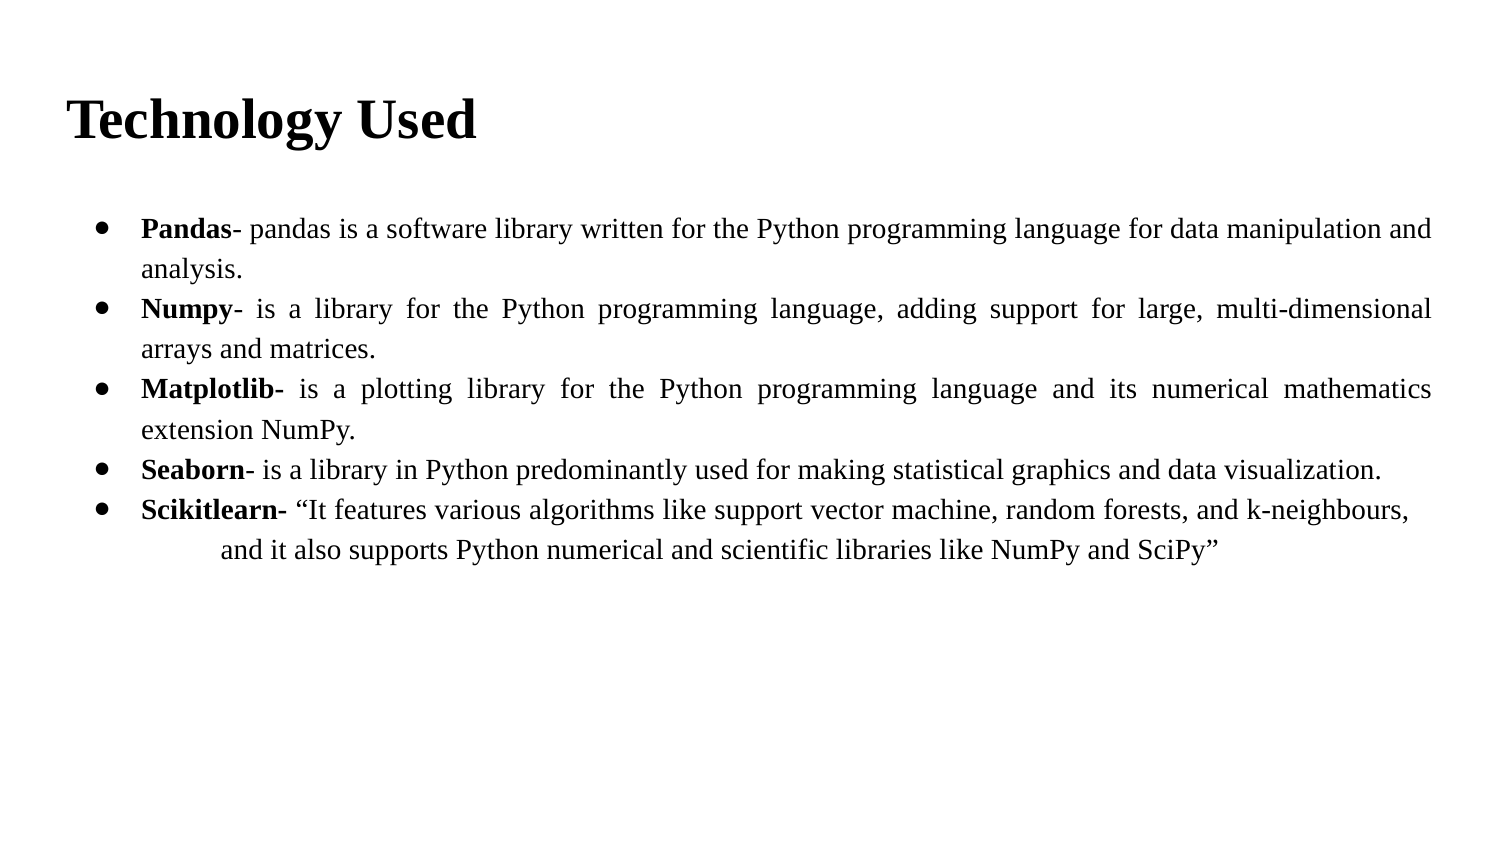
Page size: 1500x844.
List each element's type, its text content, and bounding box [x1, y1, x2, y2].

title Technology Used [51, 72, 1449, 167]
list Pandas- pandas is a software library written for the Python programming language for data manipulation and analysis. Numpy- is a library for the Python programming language, adding support for large, multi-dimensional arrays and matrices. Matplotlib- is a plotting library for the Python programming language and its numerical mathematics extension NumPy. Seaborn- is a library in Python predominantly used for making statistical graphics and data visualization. Scikitlearn- “It features various algorithms like support vector machine, random forests, and k-neighbours, and it also supports Python numerical and scientific libraries like NumPy and SciPy” [51, 189, 1449, 750]
